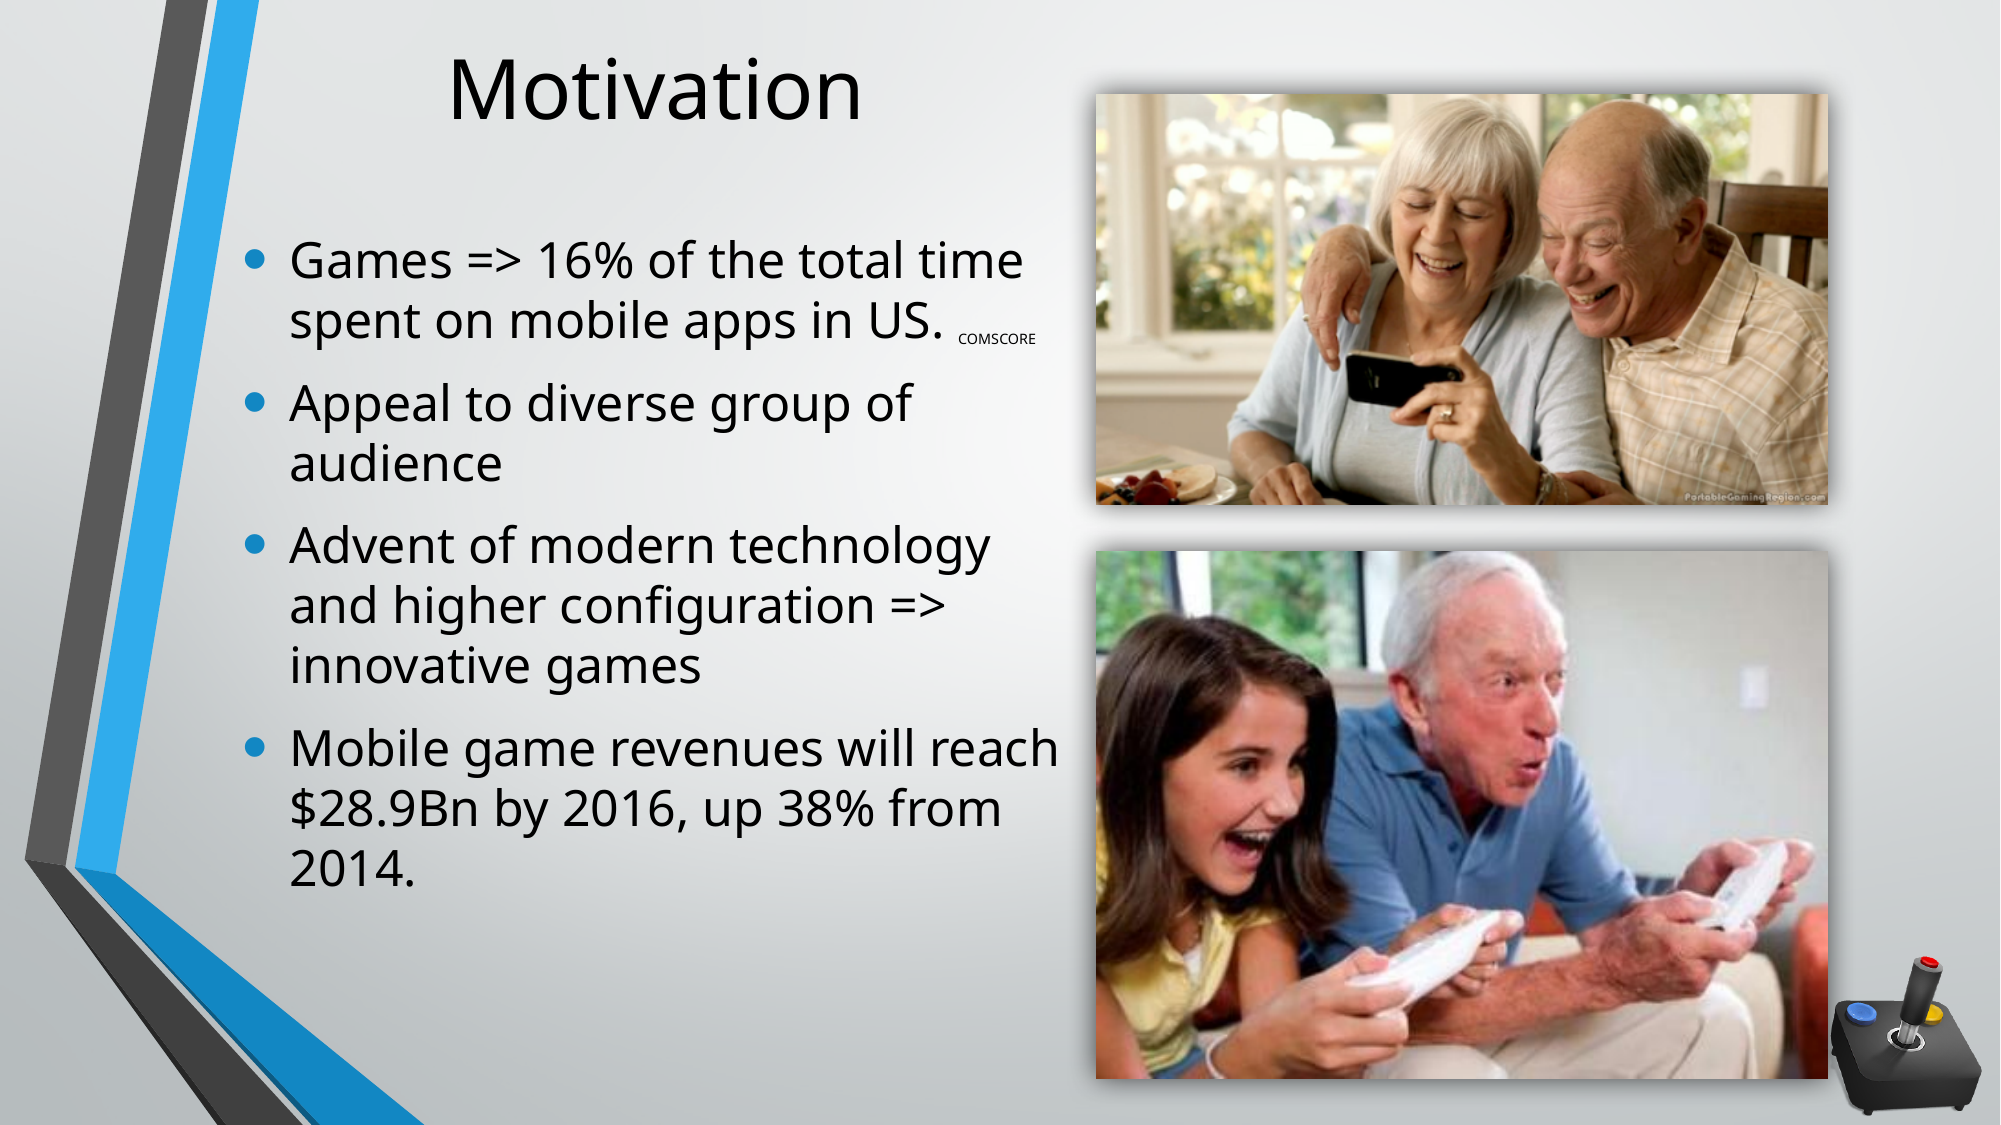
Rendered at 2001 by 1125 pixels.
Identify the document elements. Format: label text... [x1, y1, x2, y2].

picture [1096, 94, 1829, 505]
picture [1096, 551, 2000, 1125]
list Games => 16% of the total time spent on mobile apps in US. COMSCORE Appeal to diverse group of audience Advent of modern technology and higher configuration => innovative games Mobile game revenues will reach $28.9Bn by 2016, up 38% from 2014. [227, 246, 1090, 961]
title Motivation [430, 0, 2000, 231]
